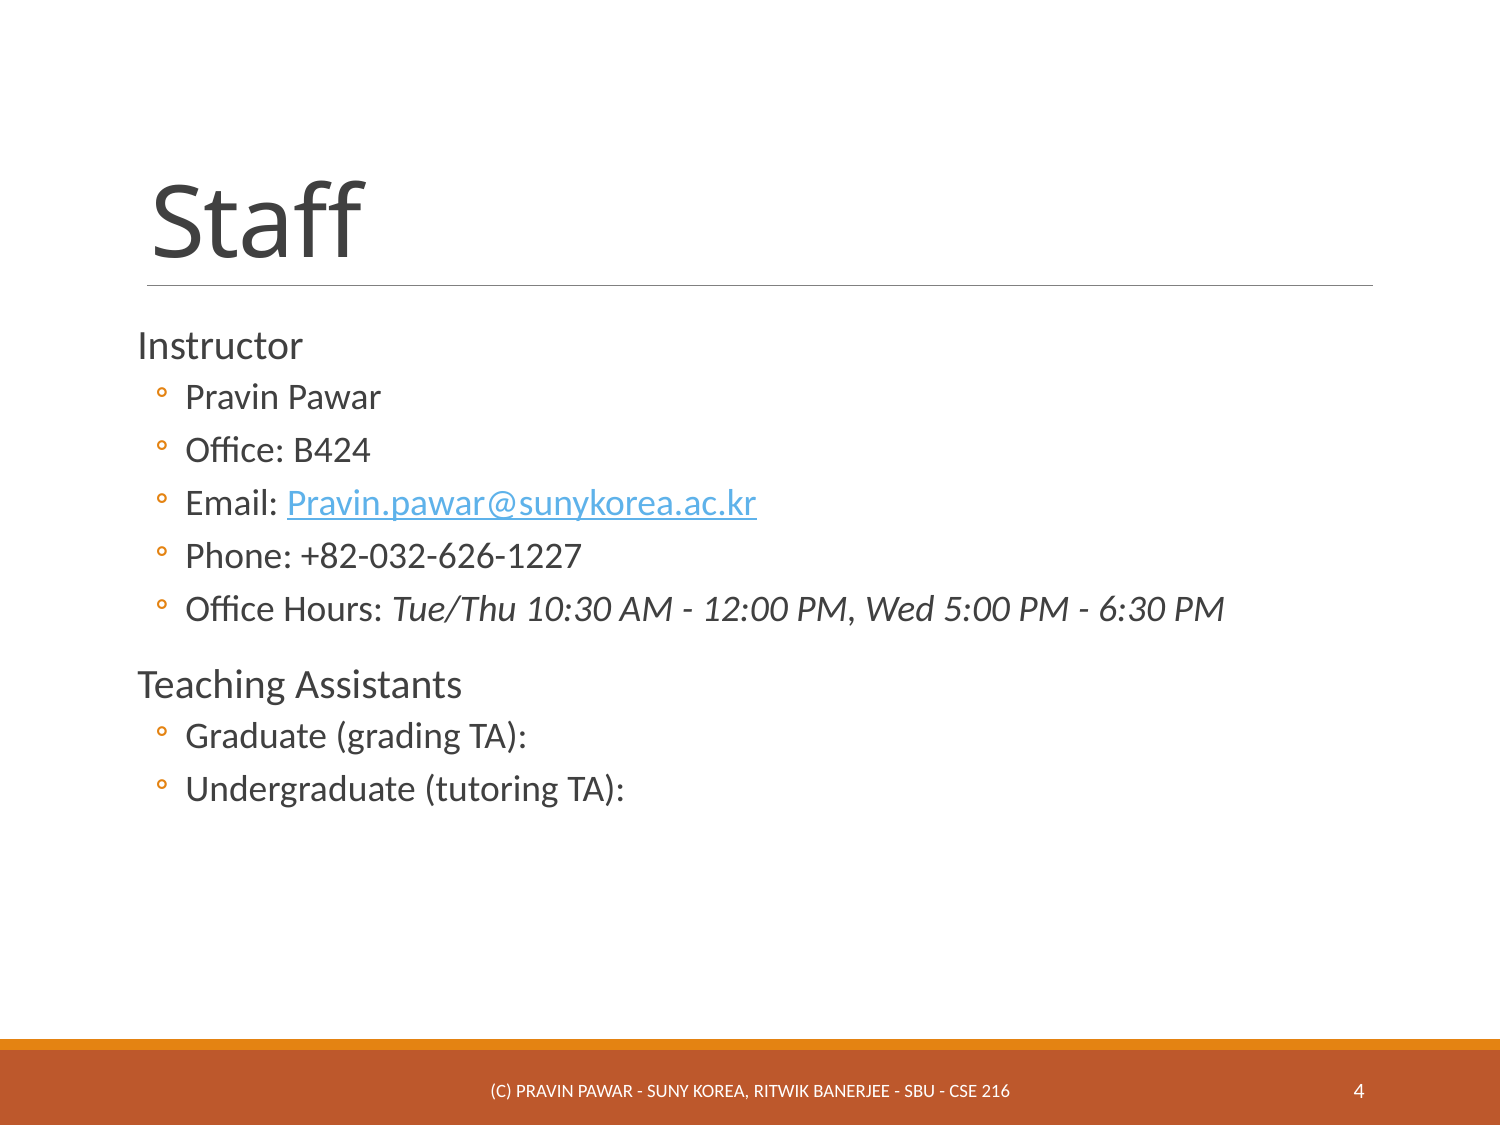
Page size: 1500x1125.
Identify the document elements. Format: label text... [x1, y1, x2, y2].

list Instructor Pravin Pawar Office: B424 Email: Pravin.pawar@sunykorea.ac.kr Phone: +82-032-626-1227 Office Hours: Tue/Thu 10:30 AM - 12:00 PM, Wed 5:00 PM - 6:30 PM Teaching Assistants Graduate (grading TA): Undergraduate (tutoring TA): [122, 316, 1443, 952]
footer (c) Pravin Pawar - SUNY Korea, Ritwik Banerjee - SBU - CSE 216 [453, 1059, 1047, 1120]
title Staff [135, 47, 1373, 285]
slide_number 4 [1218, 1059, 1380, 1120]
